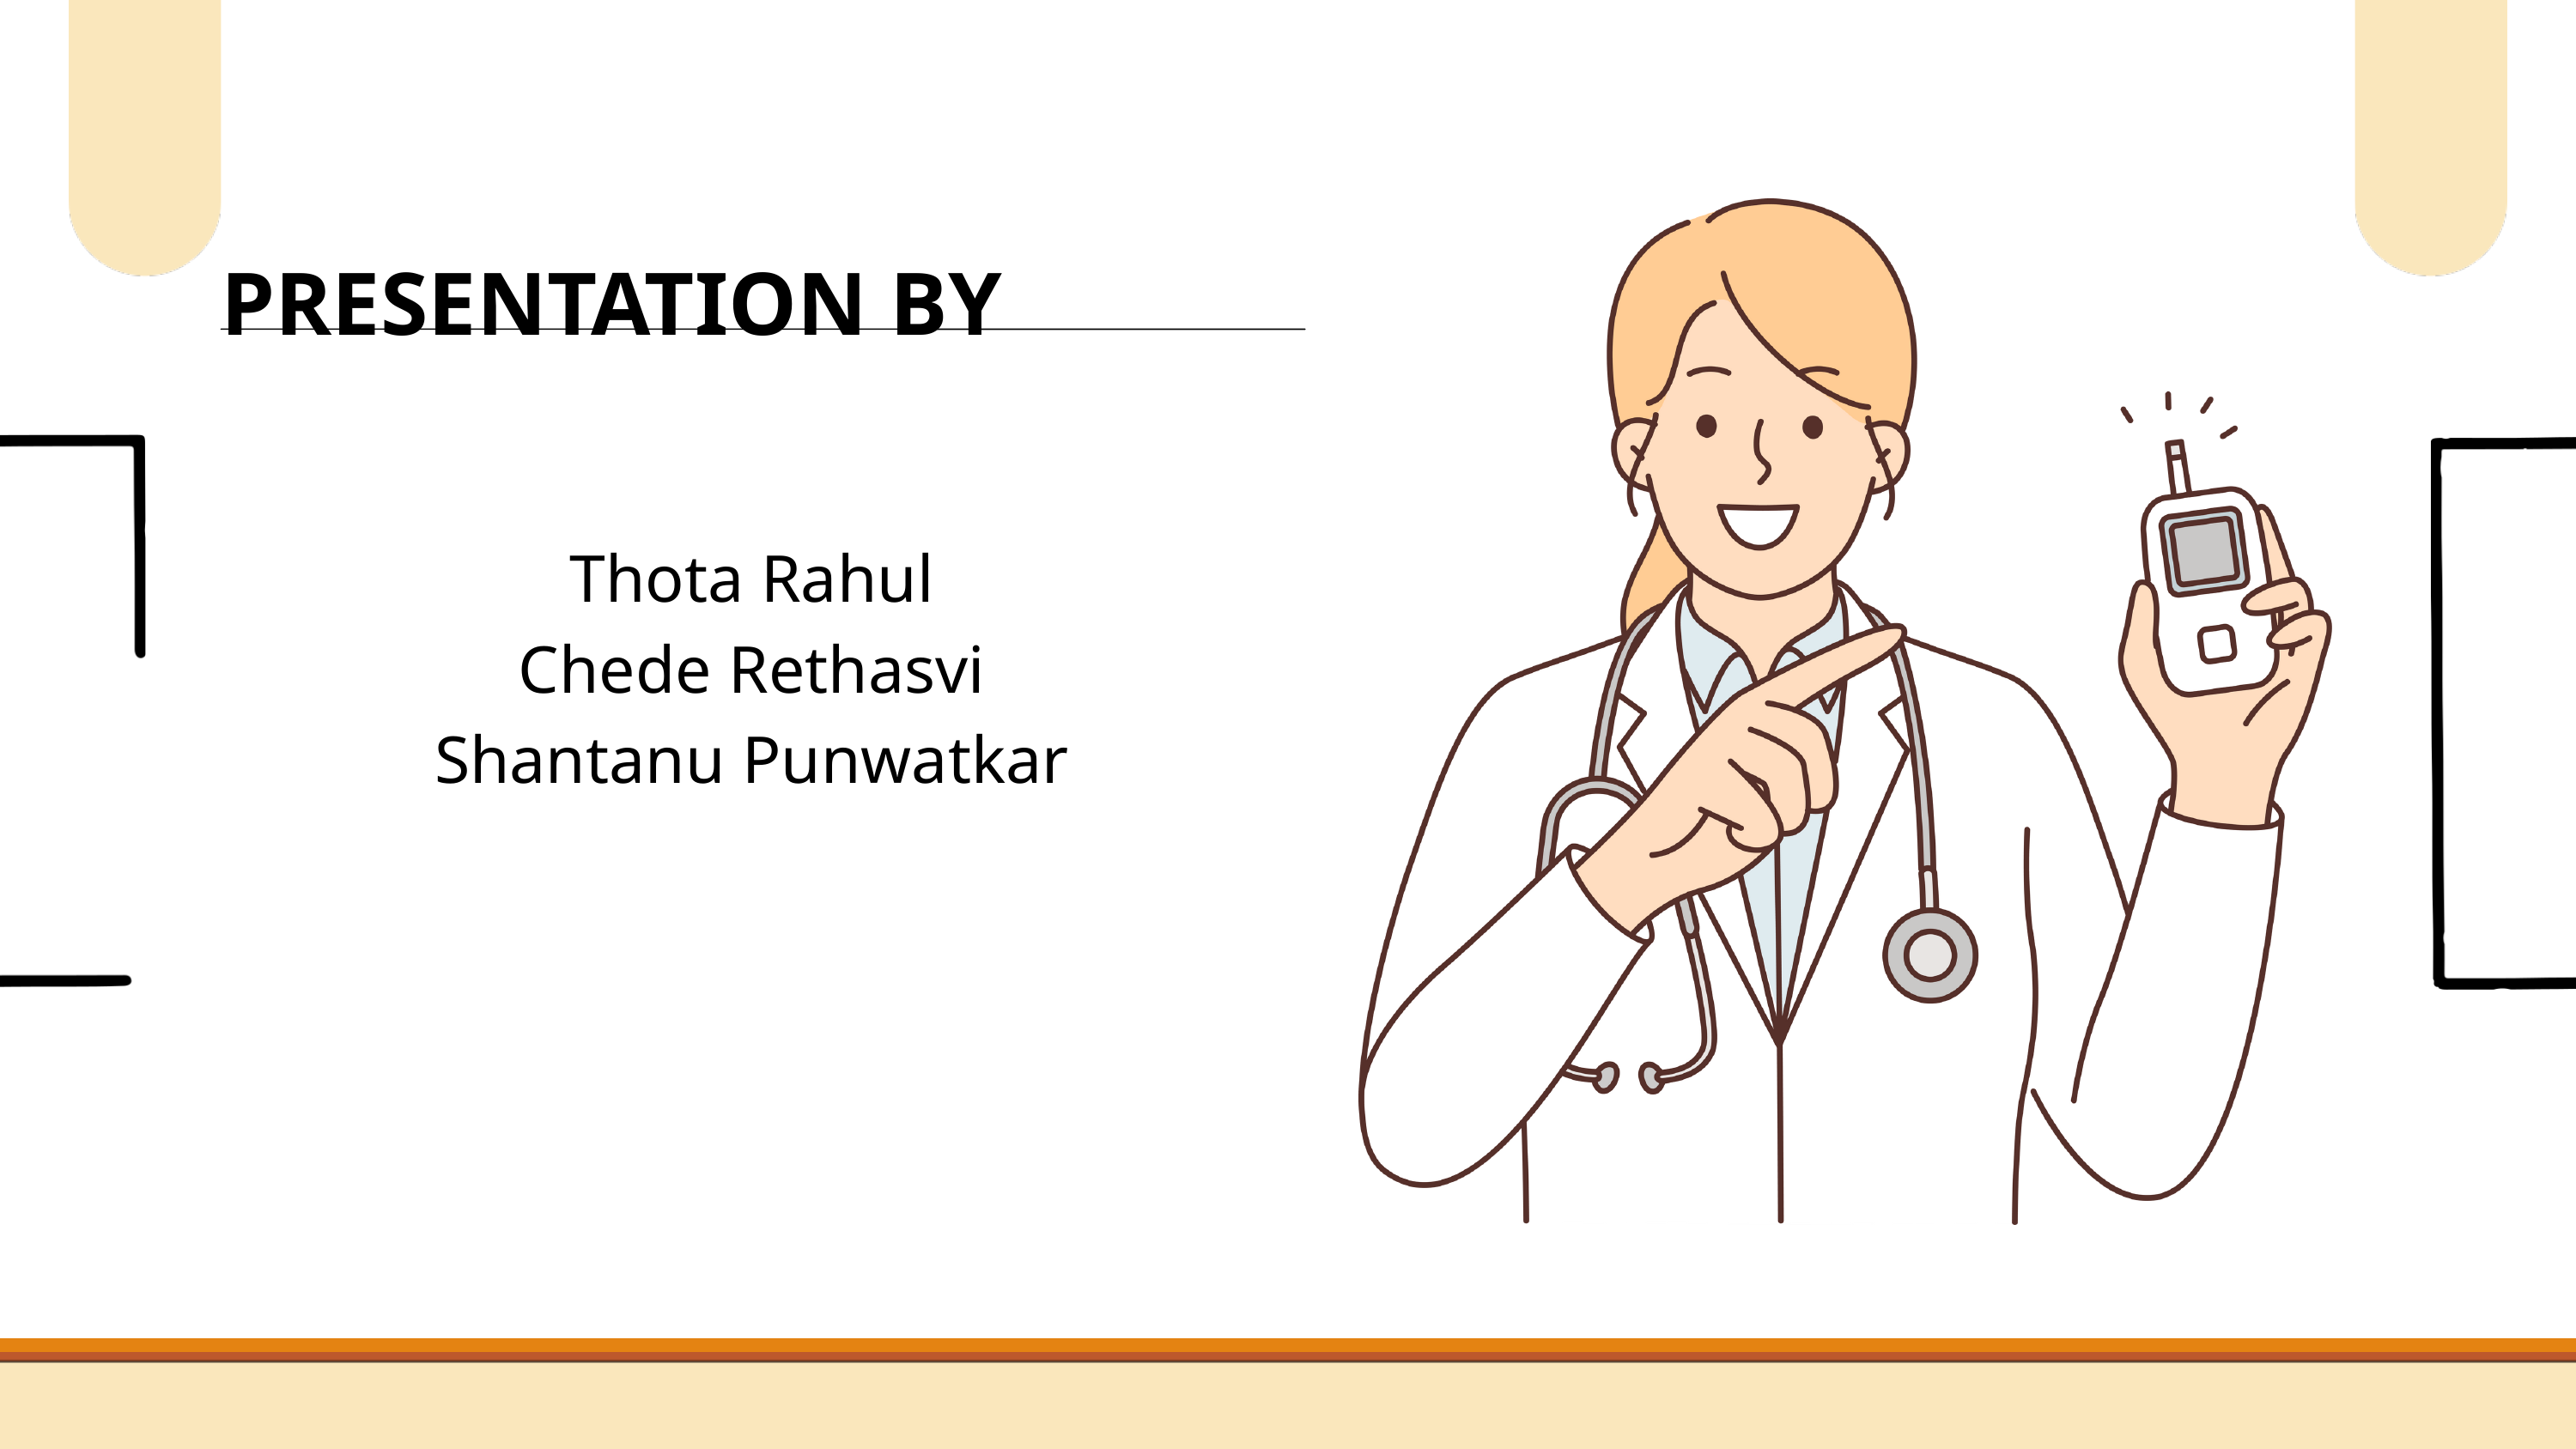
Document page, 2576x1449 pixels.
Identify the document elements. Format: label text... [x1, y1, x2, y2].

text_box [2354, 0, 2507, 277]
text_box [1358, 198, 2333, 1225]
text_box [0, 1337, 2576, 1352]
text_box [0, 1360, 2576, 1449]
text_box [69, 0, 222, 277]
text_box [2431, 434, 2576, 990]
text_box [0, 434, 146, 990]
text_box PRESENTATION BY [221, 142, 1452, 353]
text_box Thota Rahul Chede Rethasvi Shantanu Punwatkar [399, 524, 1105, 797]
